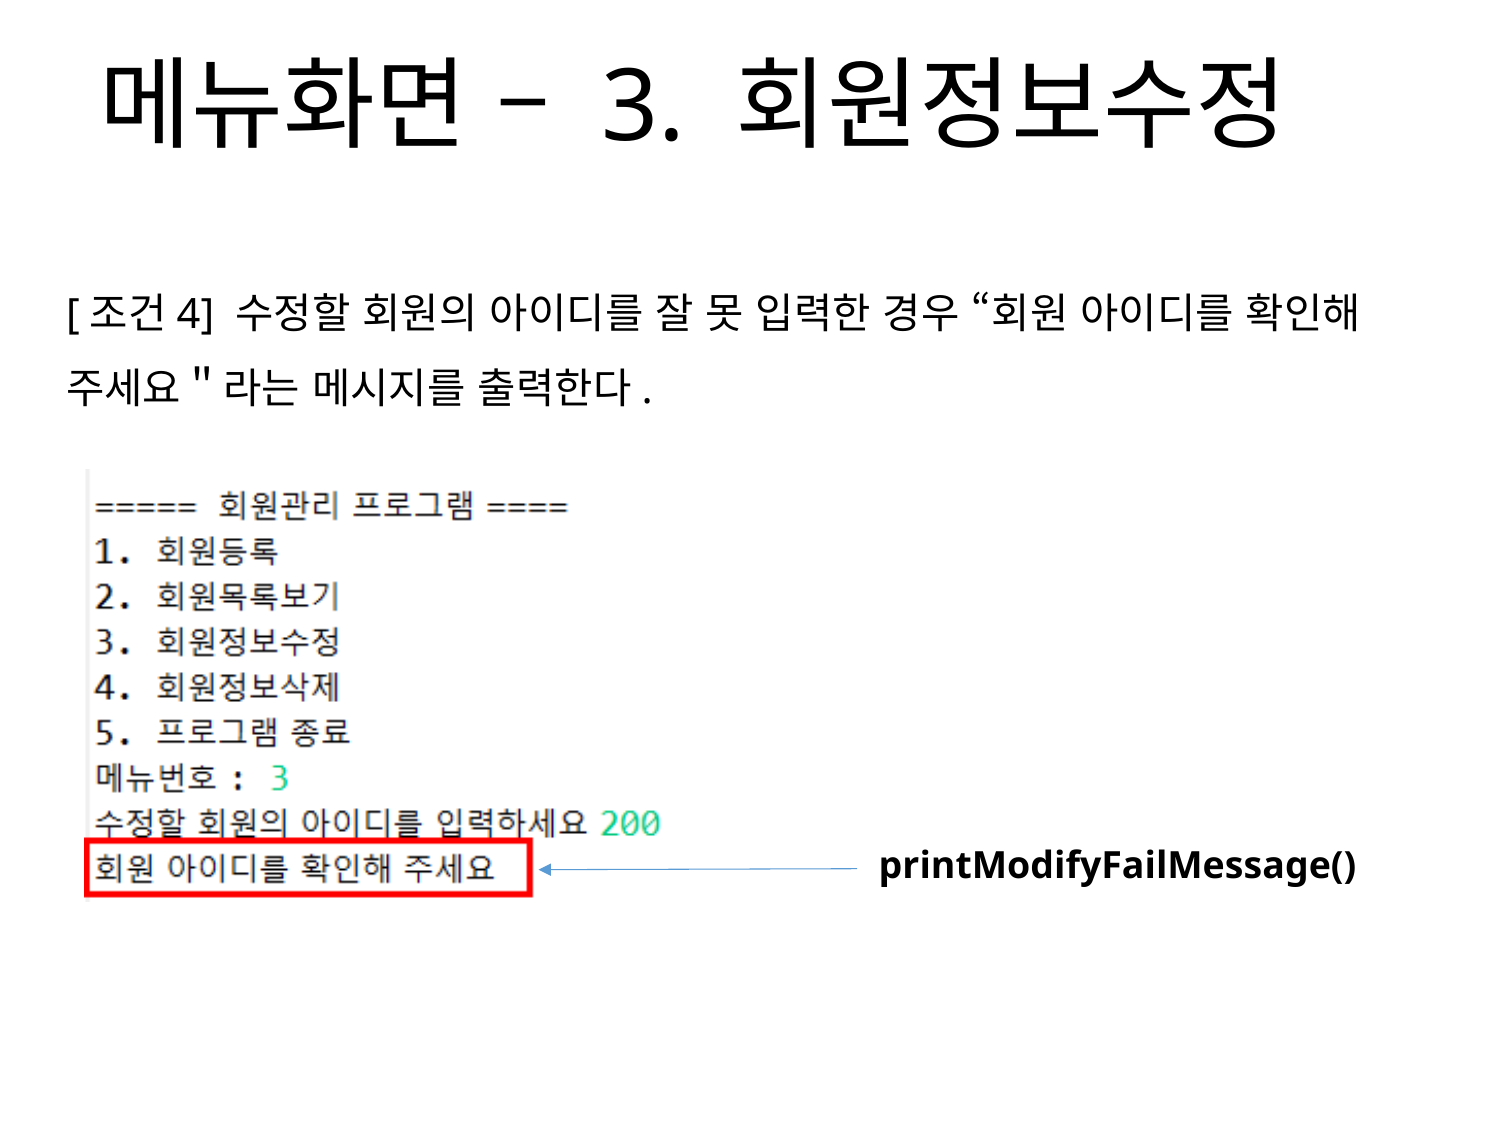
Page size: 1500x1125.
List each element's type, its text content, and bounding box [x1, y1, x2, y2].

title 메뉴화면 – 3. 회원정보수정 [84, 0, 1379, 218]
list [조건4] 수정할 회원의 아이디를 잘 못 입력한 경우 “회원 아이디를 확인해 주세요＂라는 메시지를 출력한다. [51, 254, 1455, 1103]
text_box printModifyFailMessage() [811, 820, 1425, 908]
picture [84, 469, 754, 902]
